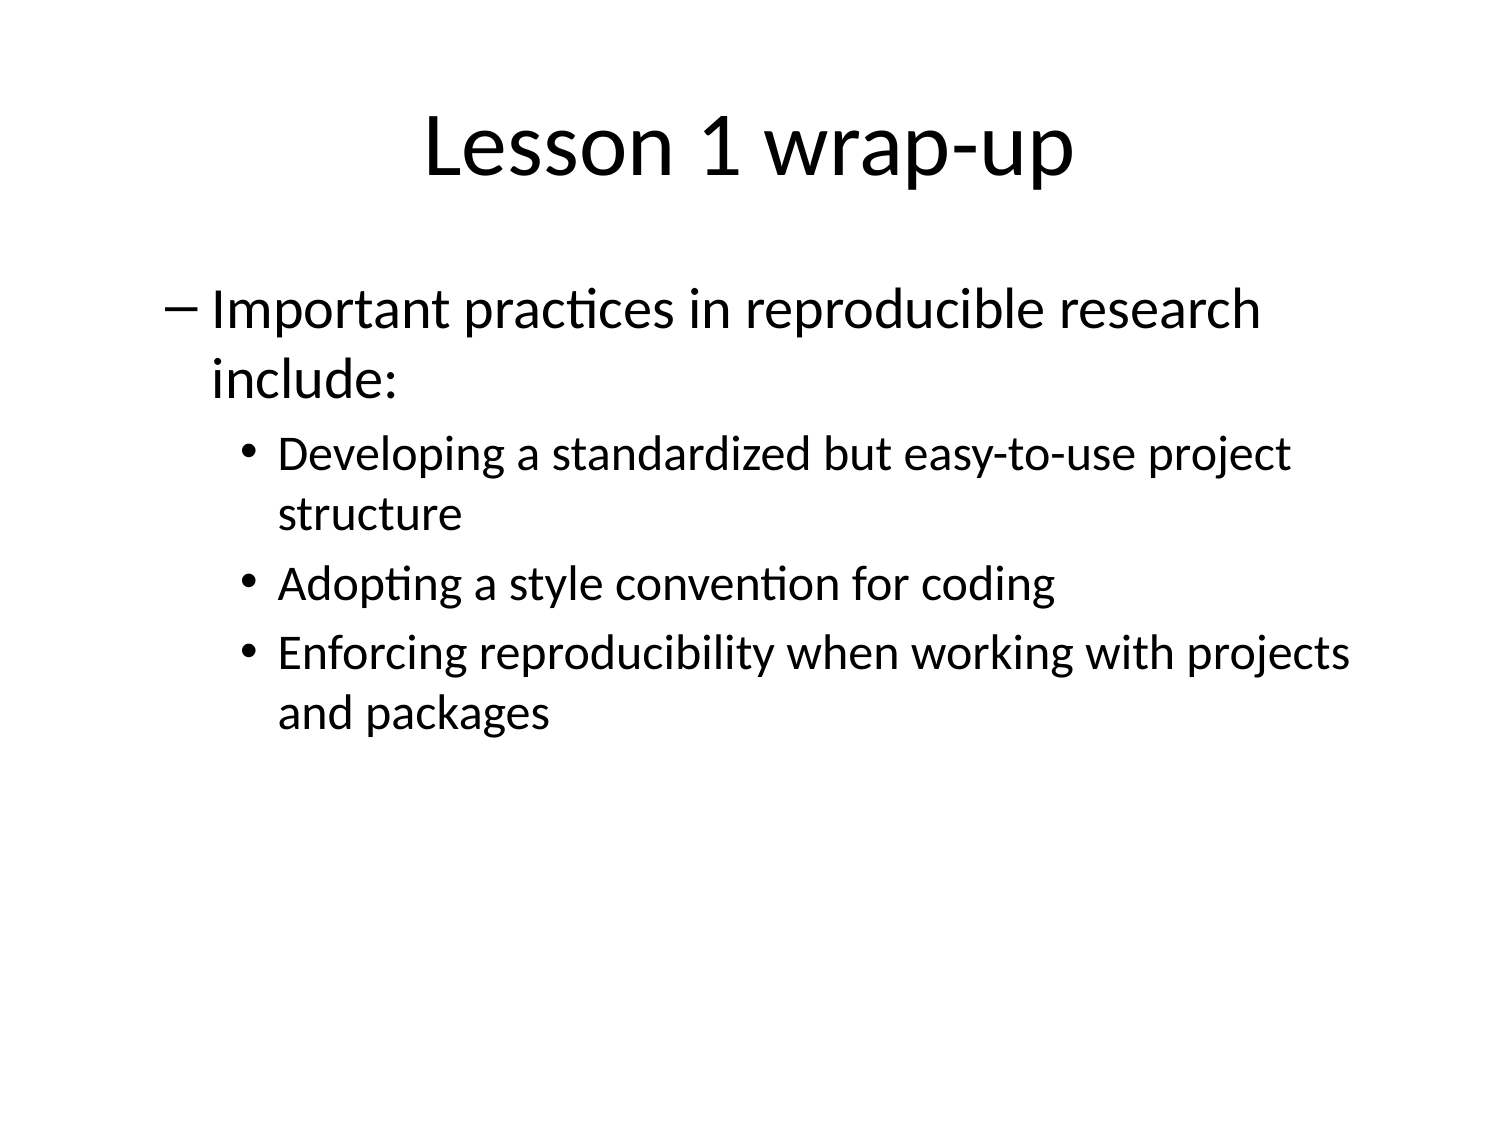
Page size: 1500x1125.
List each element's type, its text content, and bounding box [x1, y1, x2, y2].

list Important practices in reproducible research include: Developing a standardized but easy-to-use project structure Adopting a style convention for coding Enforcing reproducibility when working with projects and packages [75, 262, 1425, 1005]
title Lesson 1 wrap-up [75, 45, 1425, 233]
